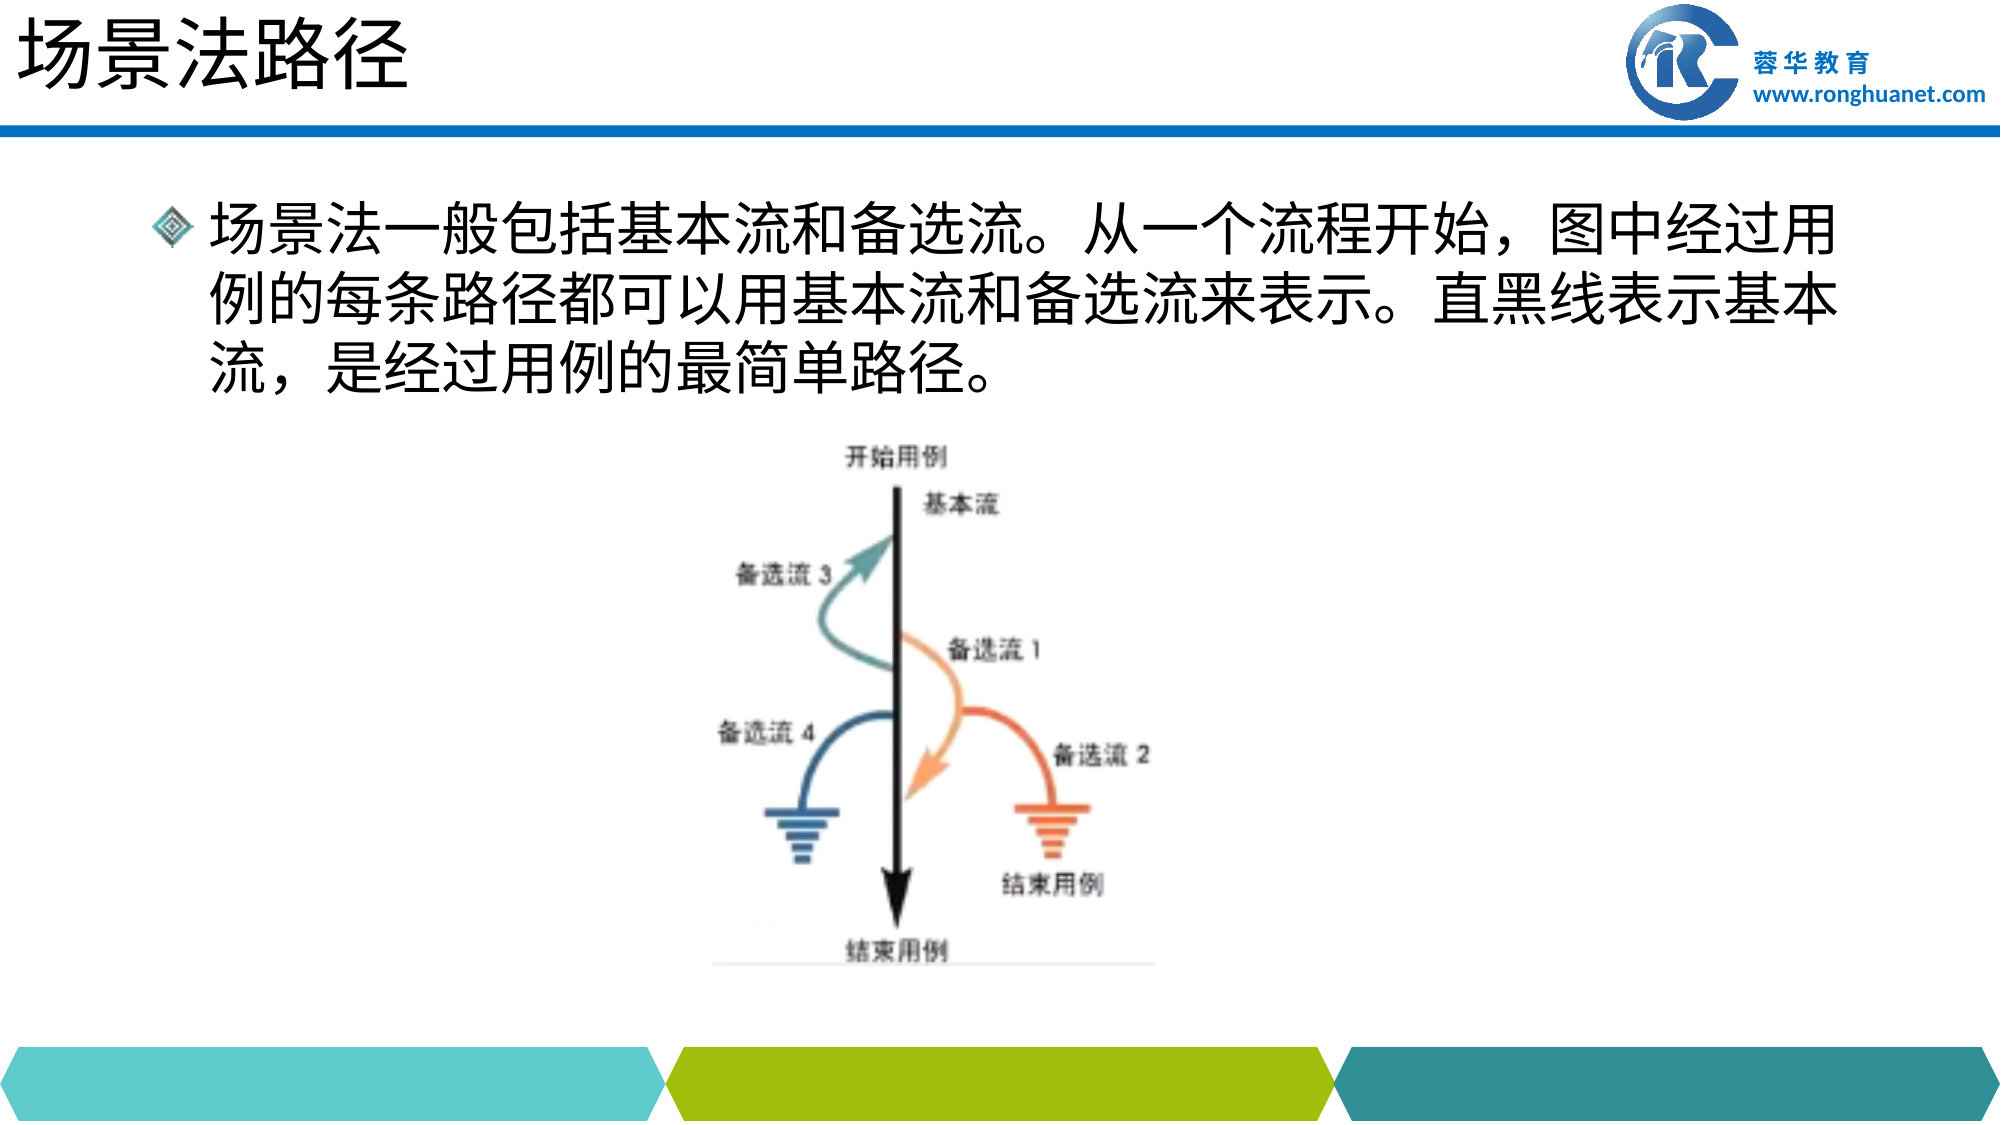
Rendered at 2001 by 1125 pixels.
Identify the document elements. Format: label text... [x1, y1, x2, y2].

picture [152, 206, 194, 248]
picture [704, 444, 1174, 967]
title 场景法路径 [0, 0, 1500, 105]
list 场景法一般包括基本流和备选流。从一个流程开始，图中经过用例的每条路径都可以用基本流和备选流来表示。直黑线表示基本流，是经过用例的最简单路径。 [137, 184, 1863, 1010]
picture [1626, 4, 1739, 132]
